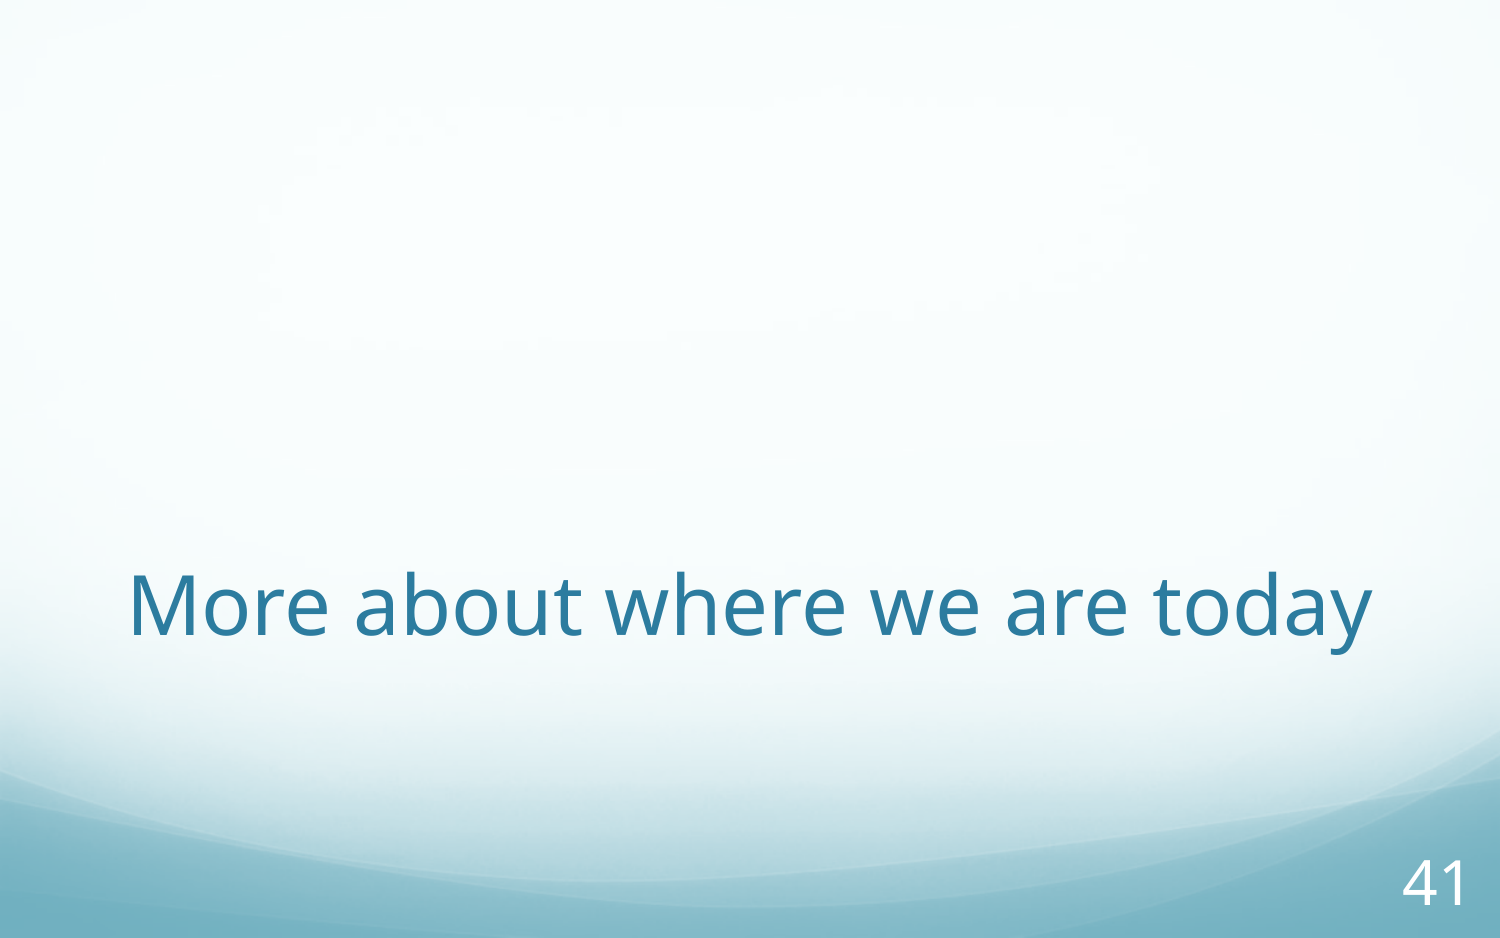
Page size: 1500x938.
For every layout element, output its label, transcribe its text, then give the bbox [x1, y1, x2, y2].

title More about where we are today [59, 458, 1441, 660]
text_box 41 [1376, 841, 1487, 930]
